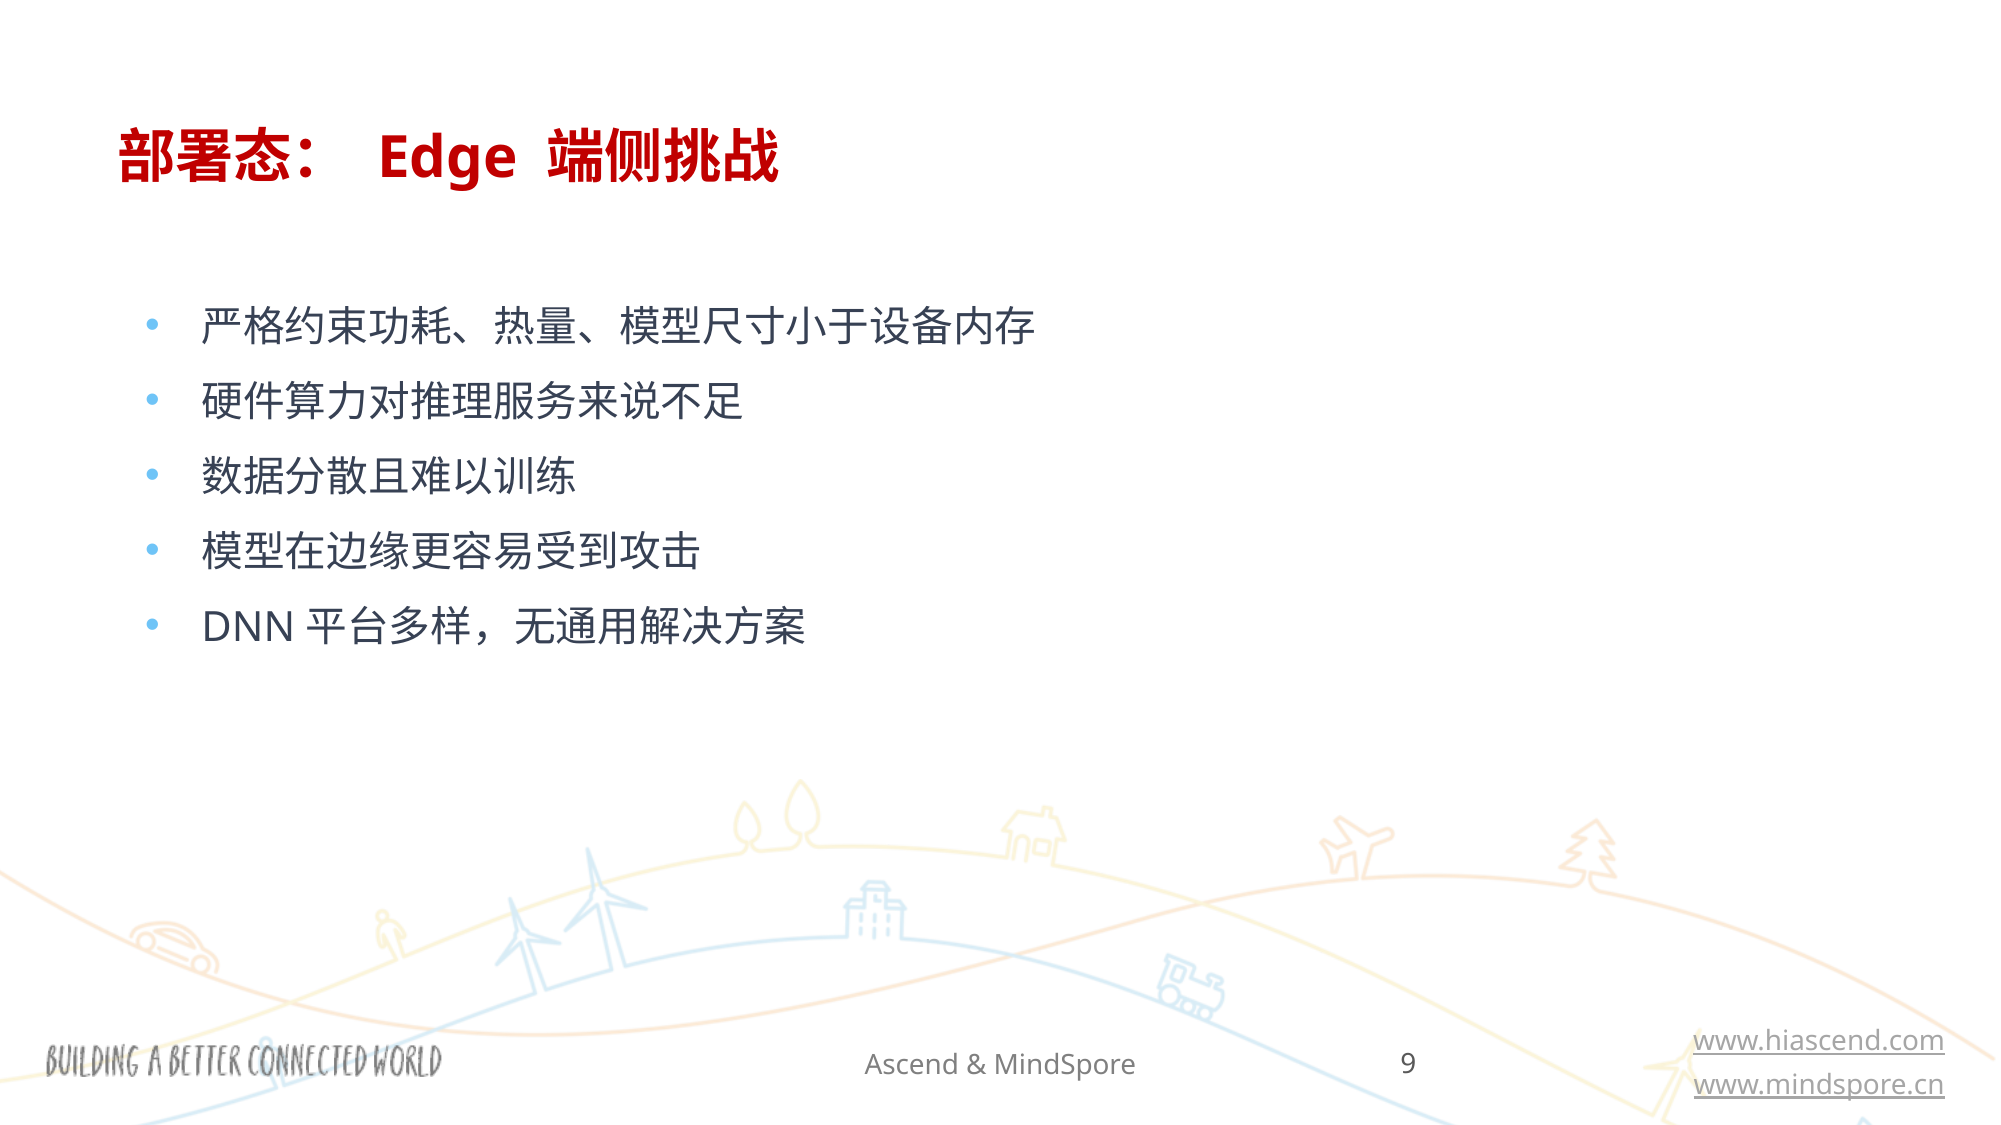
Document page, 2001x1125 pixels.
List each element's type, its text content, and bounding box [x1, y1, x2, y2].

text_box 严格约束功耗、热量、模型尺寸小于设备内存 硬件算力对推理服务来说不足 数据分散且难以训练 模型在边缘更容易受到攻击 DNN平台多样，无通用解决方案 [130, 267, 1875, 732]
picture [23, 1023, 468, 1105]
title 部署态： Edge 端侧挑战 [102, 111, 1901, 209]
